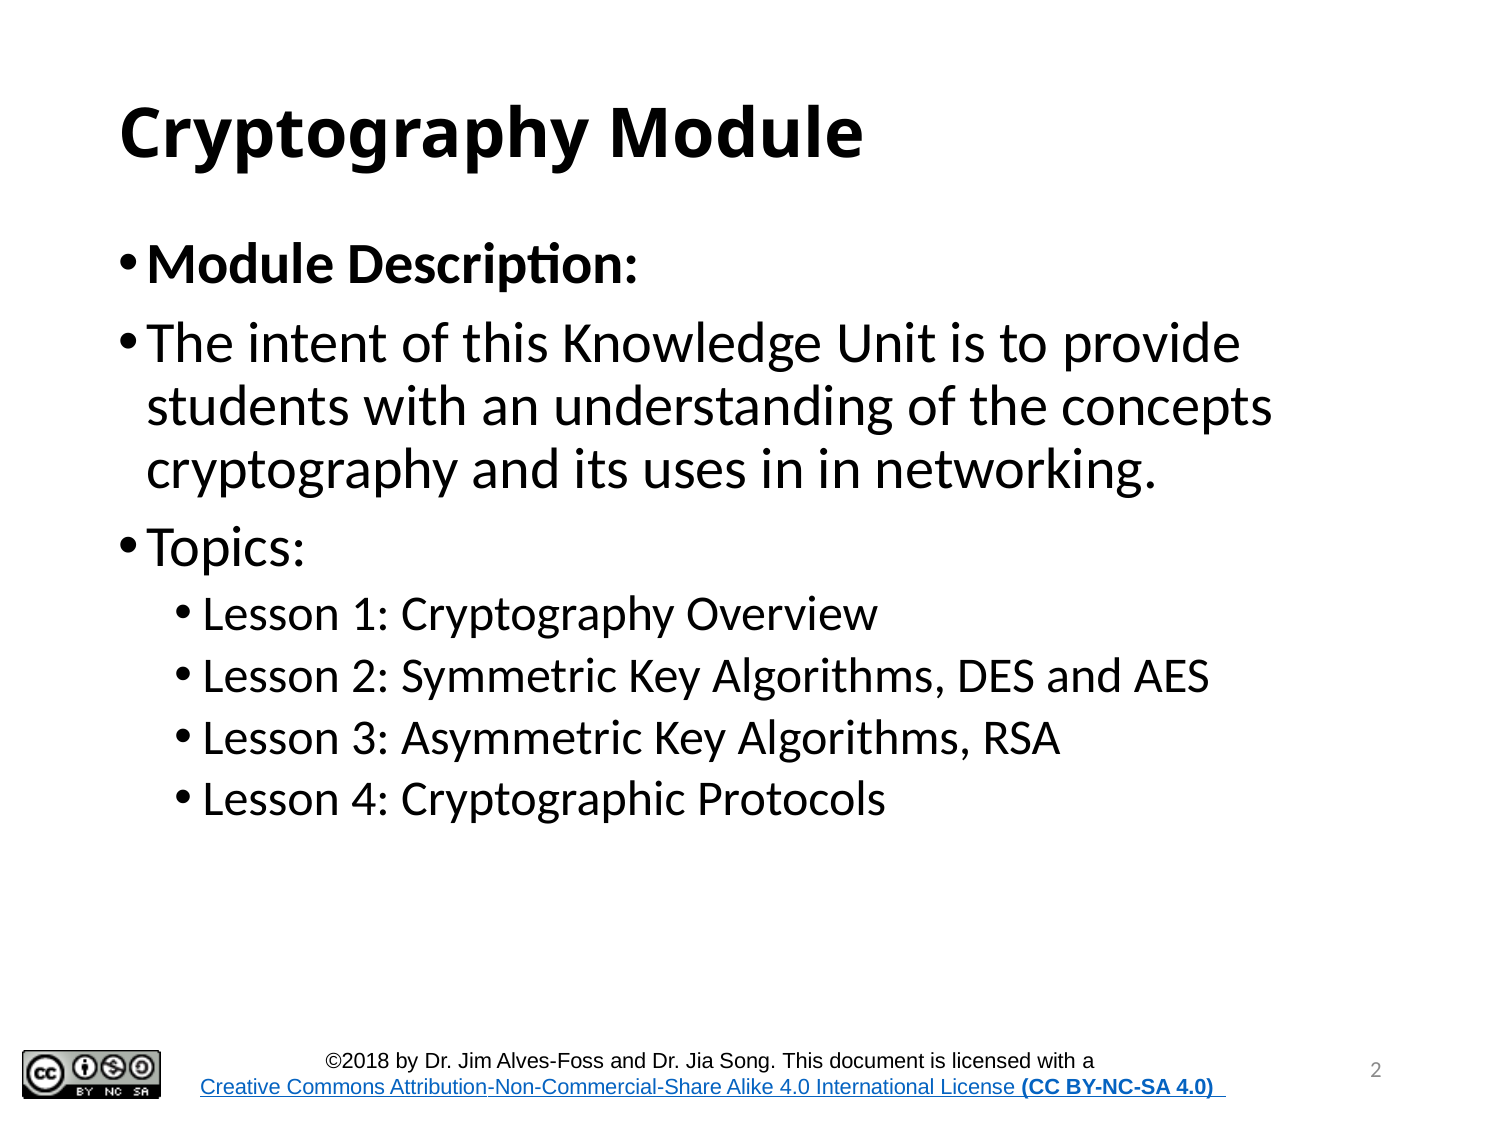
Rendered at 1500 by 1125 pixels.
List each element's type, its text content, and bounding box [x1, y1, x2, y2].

title Cryptography Module [102, 59, 1398, 211]
list Module Description: ​ The intent of this Knowledge Unit is to provide students with an understanding of the concepts cryptography and its uses in in networking. Topics:​ Lesson 1: Cryptography Overview Lesson 2: Symmetric Key Algorithms, DES and AES Lesson 3: Asymmetric Key Algorithms, RSA Lesson 4: Cryptographic Protocols [102, 225, 1398, 1014]
picture [22, 1050, 161, 1099]
slide_number 2 [1315, 1038, 1397, 1099]
